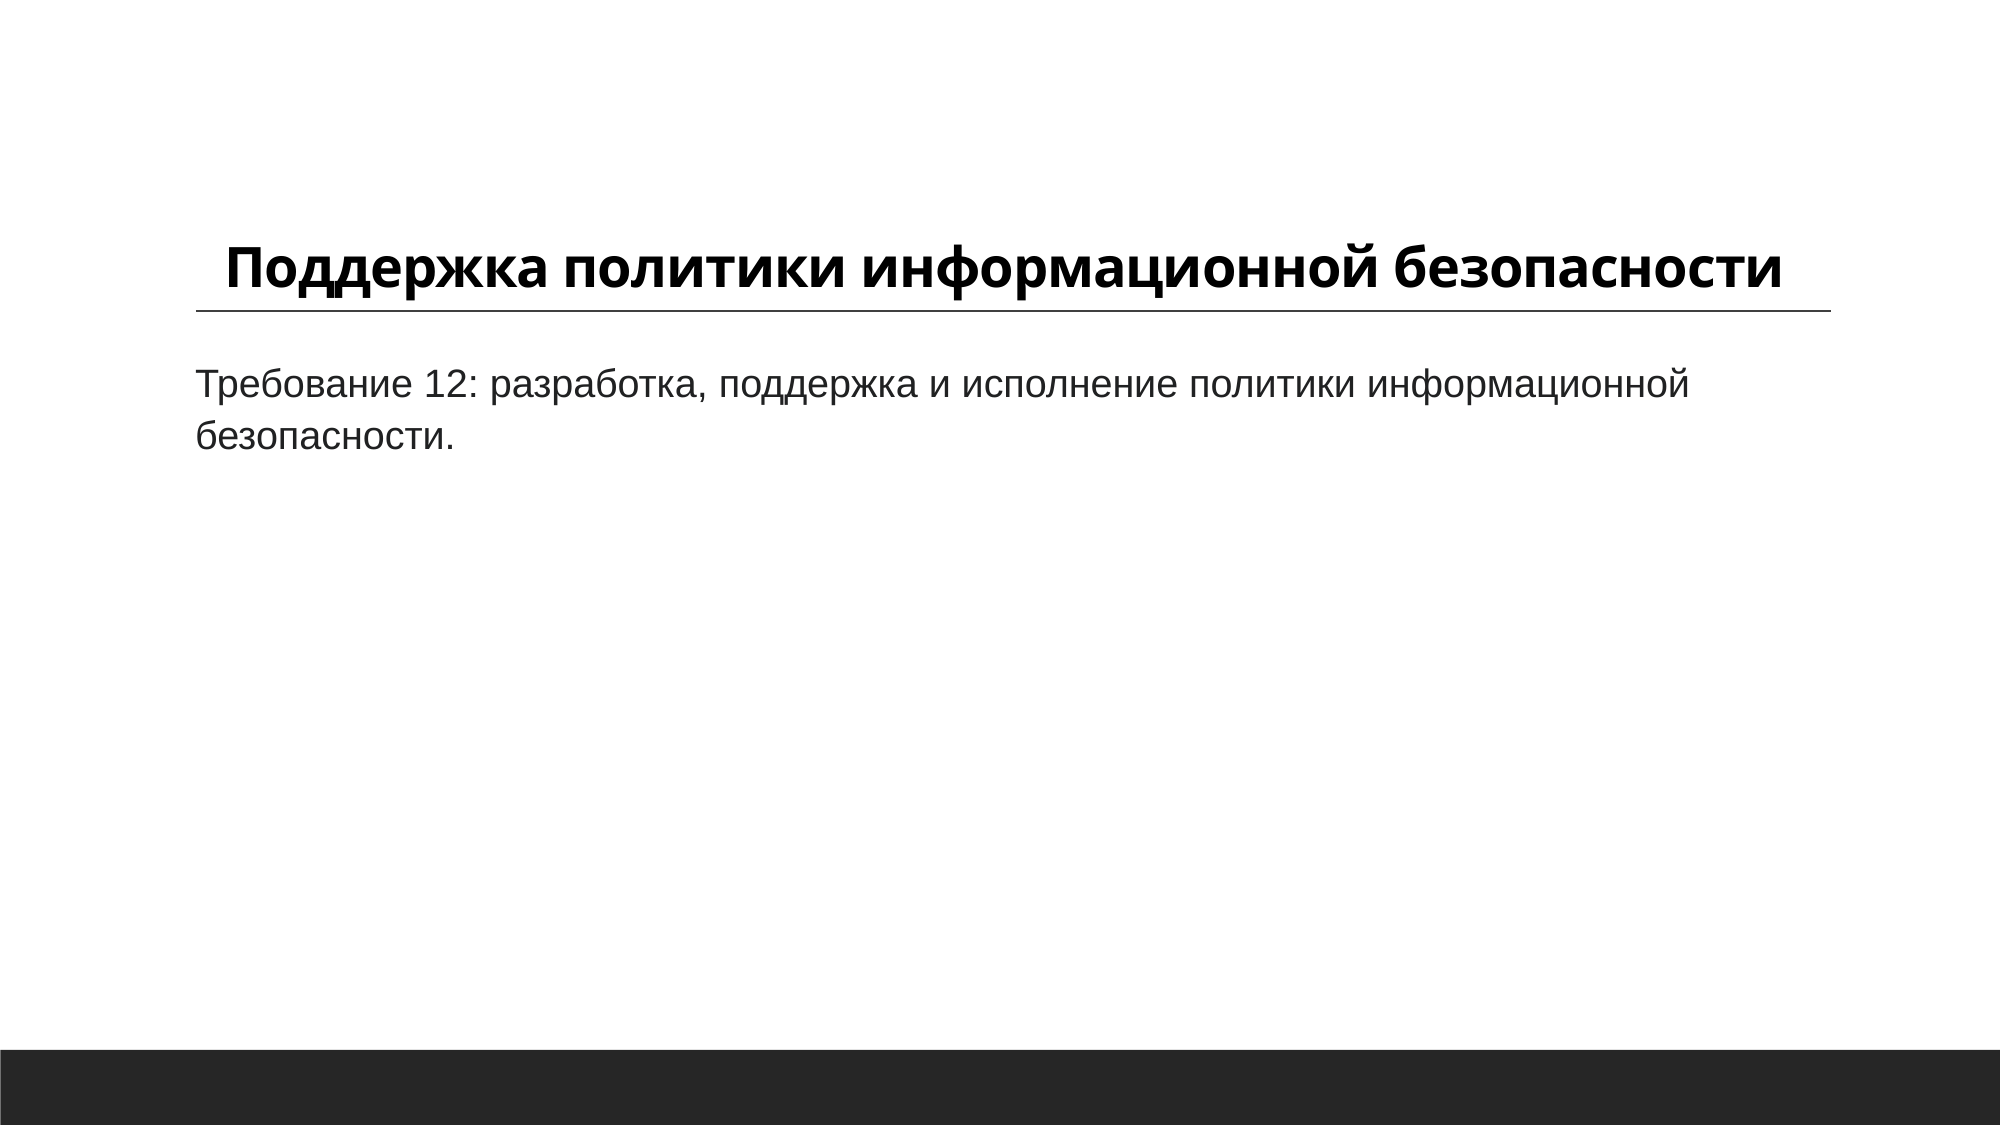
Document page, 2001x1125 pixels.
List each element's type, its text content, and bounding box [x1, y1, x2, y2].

list Требование 12: разработка, поддержка и исполнение политики информационной безопасности. [180, 345, 1830, 963]
title Поддержка политики информационной безопасности [180, 135, 1830, 345]
